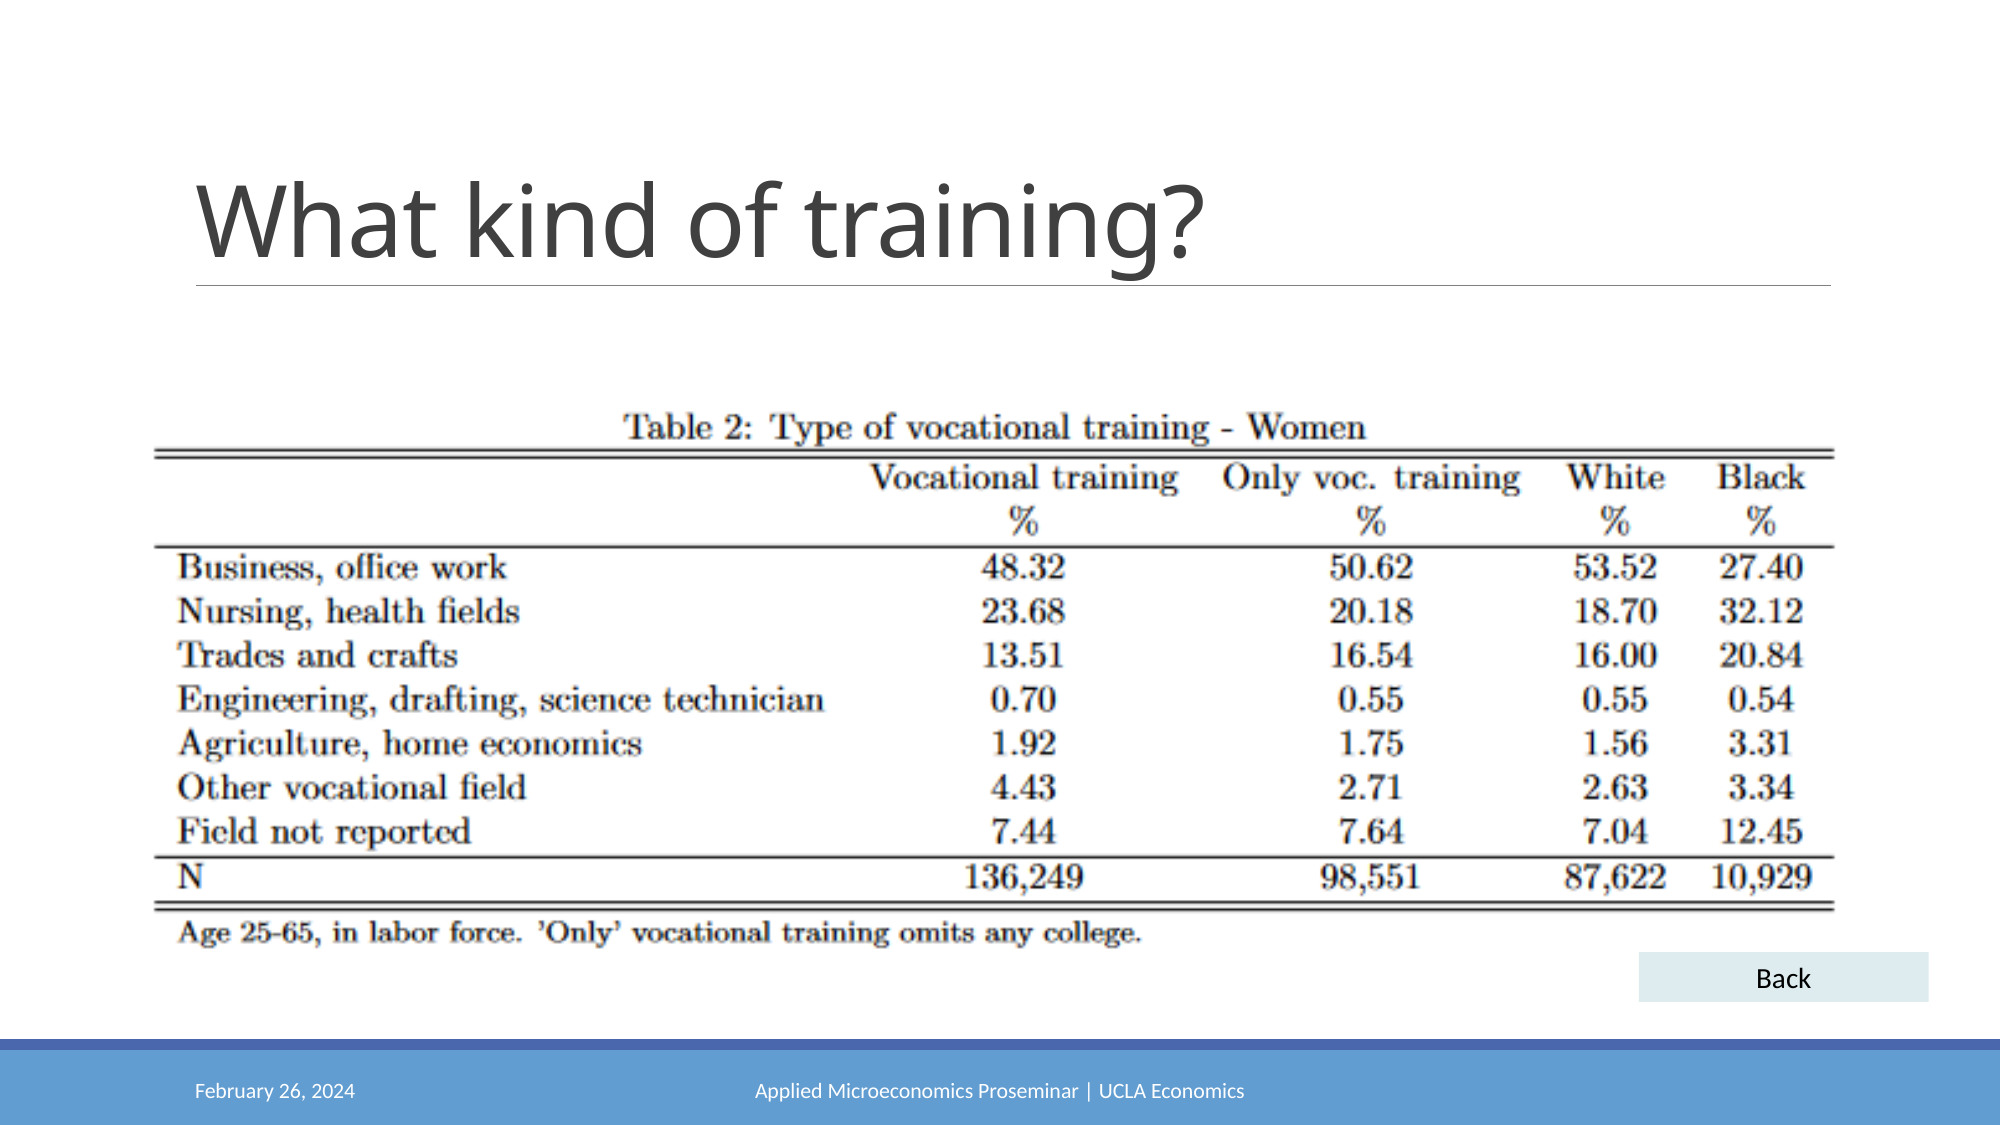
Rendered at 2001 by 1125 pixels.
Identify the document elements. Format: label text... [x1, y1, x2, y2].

picture [145, 347, 1865, 982]
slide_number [180, 1059, 586, 1120]
footer Applied Microeconomics Proseminar | UCLA Economics [604, 1059, 1396, 1120]
title What kind of training? [180, 47, 1830, 285]
text_box Back [1638, 952, 1929, 1002]
